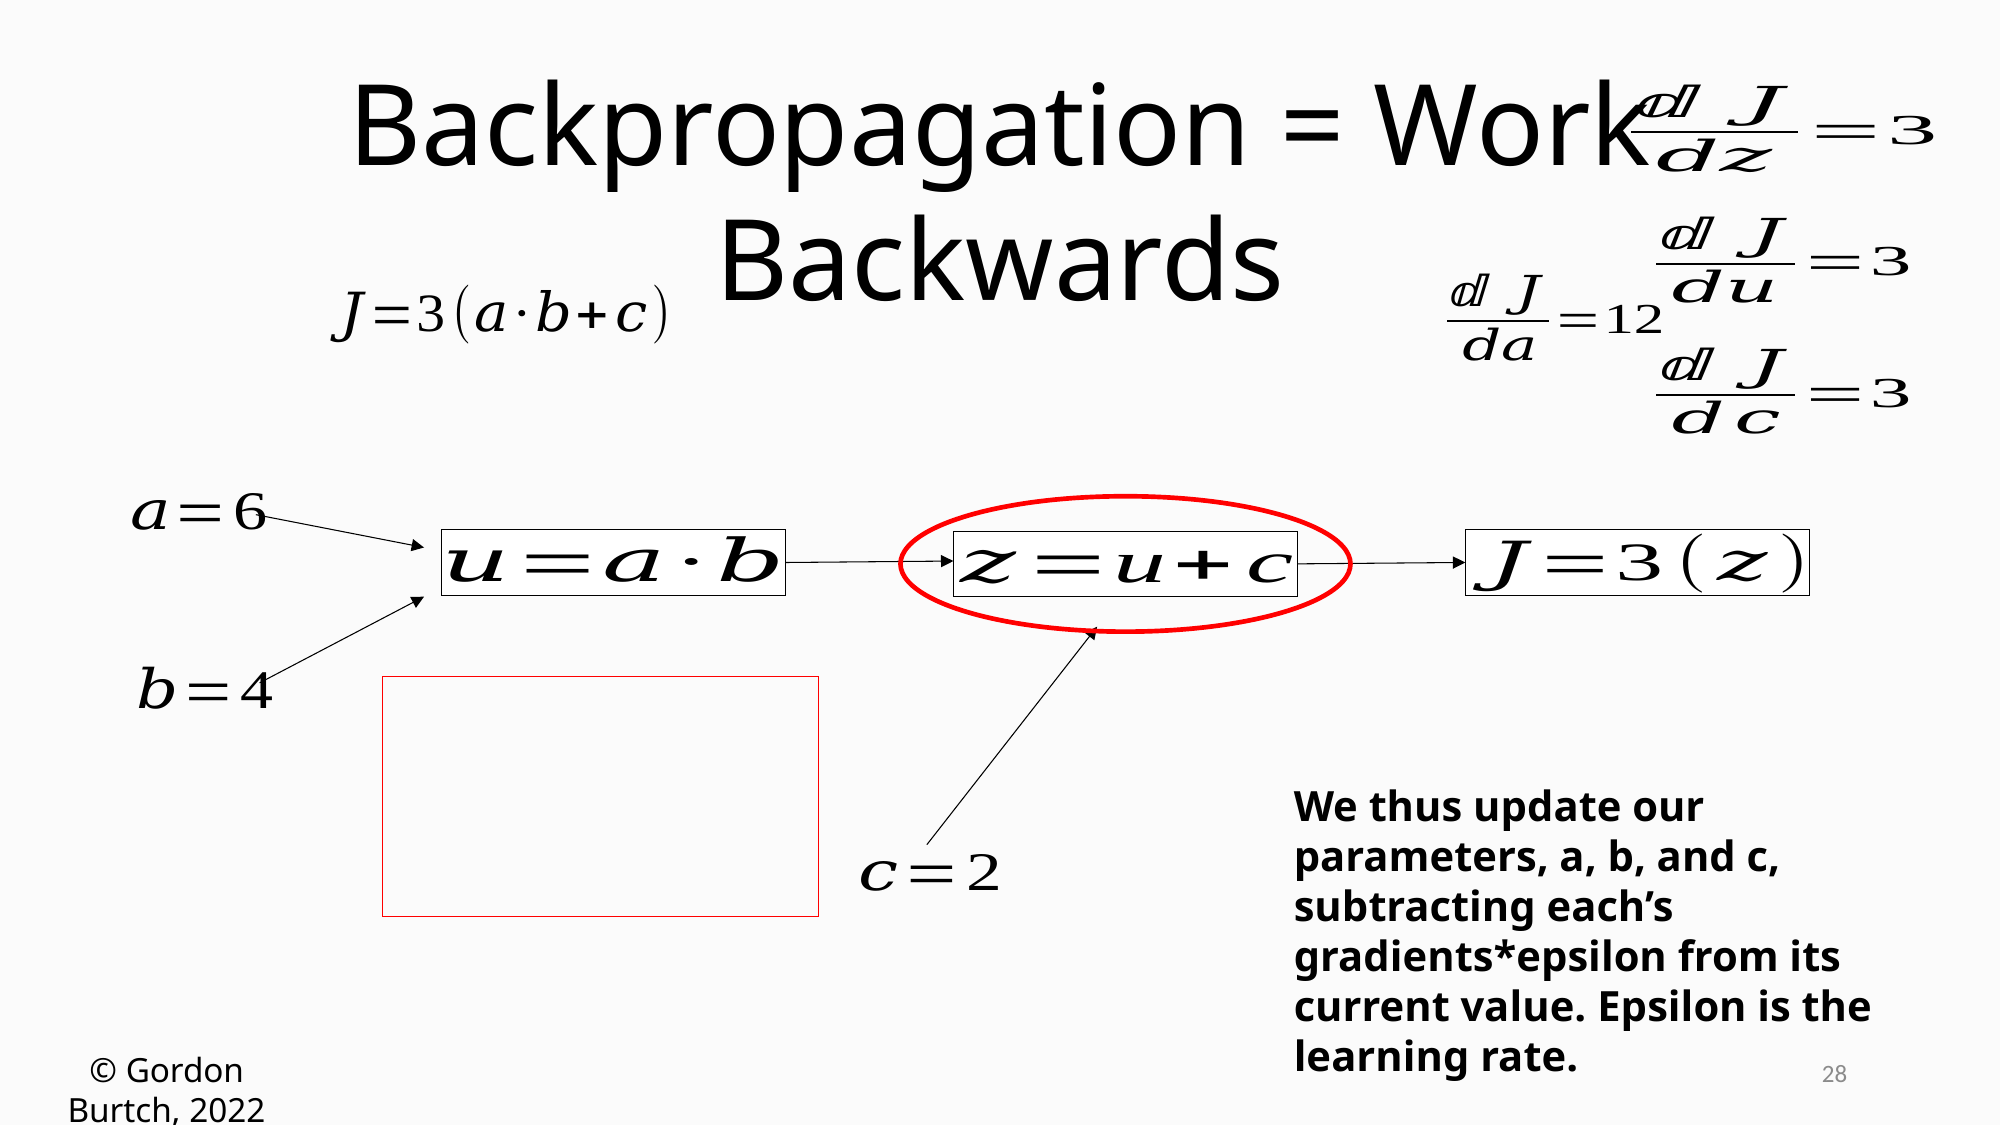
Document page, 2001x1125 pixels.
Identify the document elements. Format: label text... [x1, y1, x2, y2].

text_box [926, 626, 1098, 845]
text_box [899, 495, 1352, 633]
text_box Backpropagation = Work Backwards [207, 46, 1792, 331]
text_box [255, 514, 424, 548]
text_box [259, 596, 424, 683]
text_box We thus update our parameters, a, b, and c, subtracting each’s gradients*epsilon from its current value. Epsilon is the learning rate. [1279, 771, 1914, 1122]
